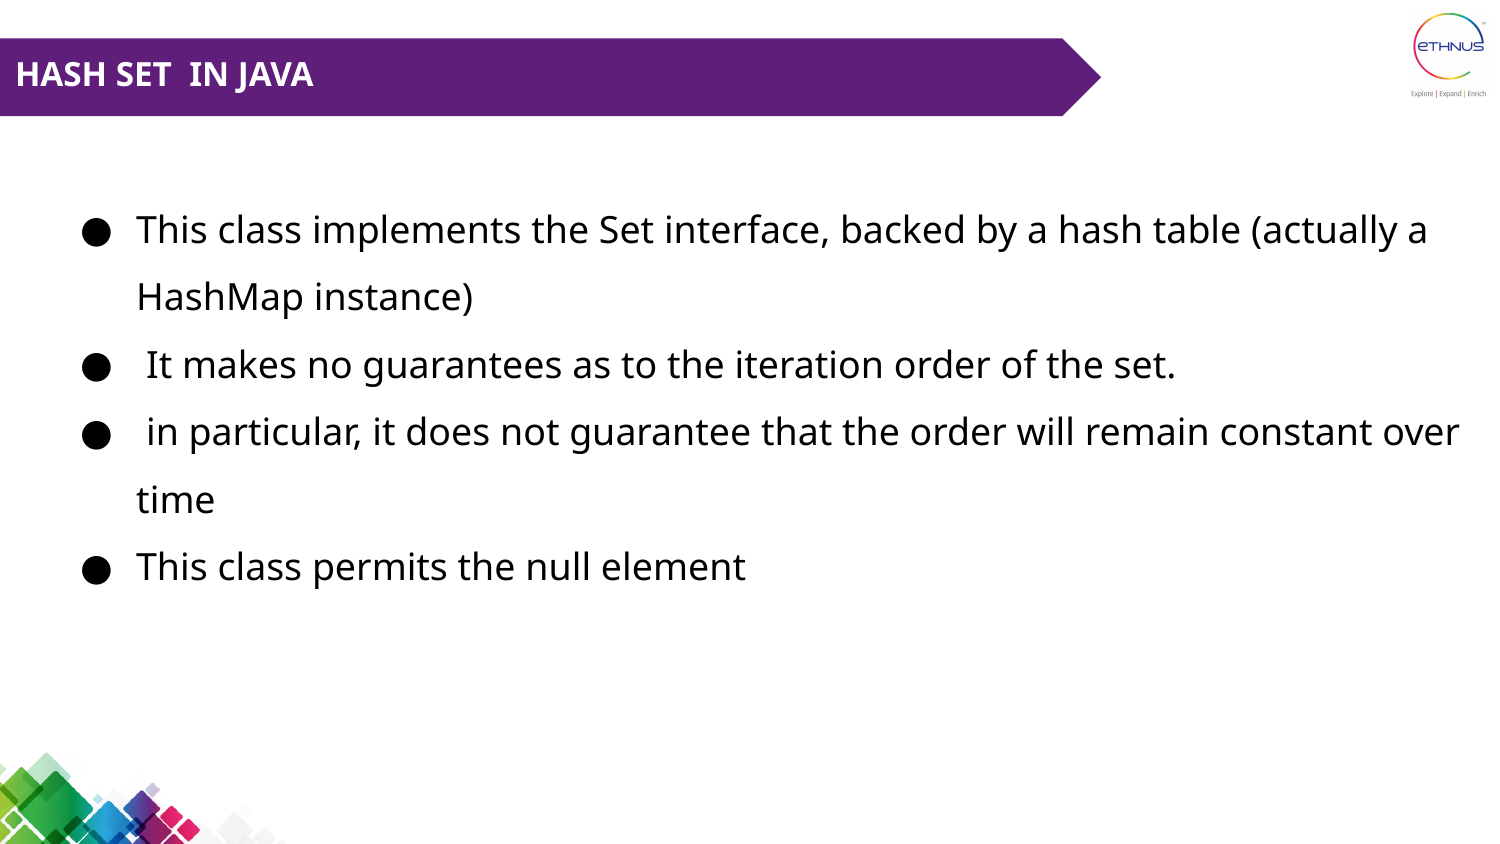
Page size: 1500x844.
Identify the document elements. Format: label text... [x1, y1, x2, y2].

picture [0, 744, 413, 844]
text_box HASH SET IN JAVA [0, 38, 881, 130]
text_box This class implements the Set interface, backed by a hash table (actually a HashMap instance) It makes no guarantees as to the iteration order of the set. in particular, it does not guarantee that the order will remain constant over time This class permits the null element [46, 173, 1483, 598]
text_box [881, 38, 1102, 117]
picture [1411, 12, 1491, 99]
